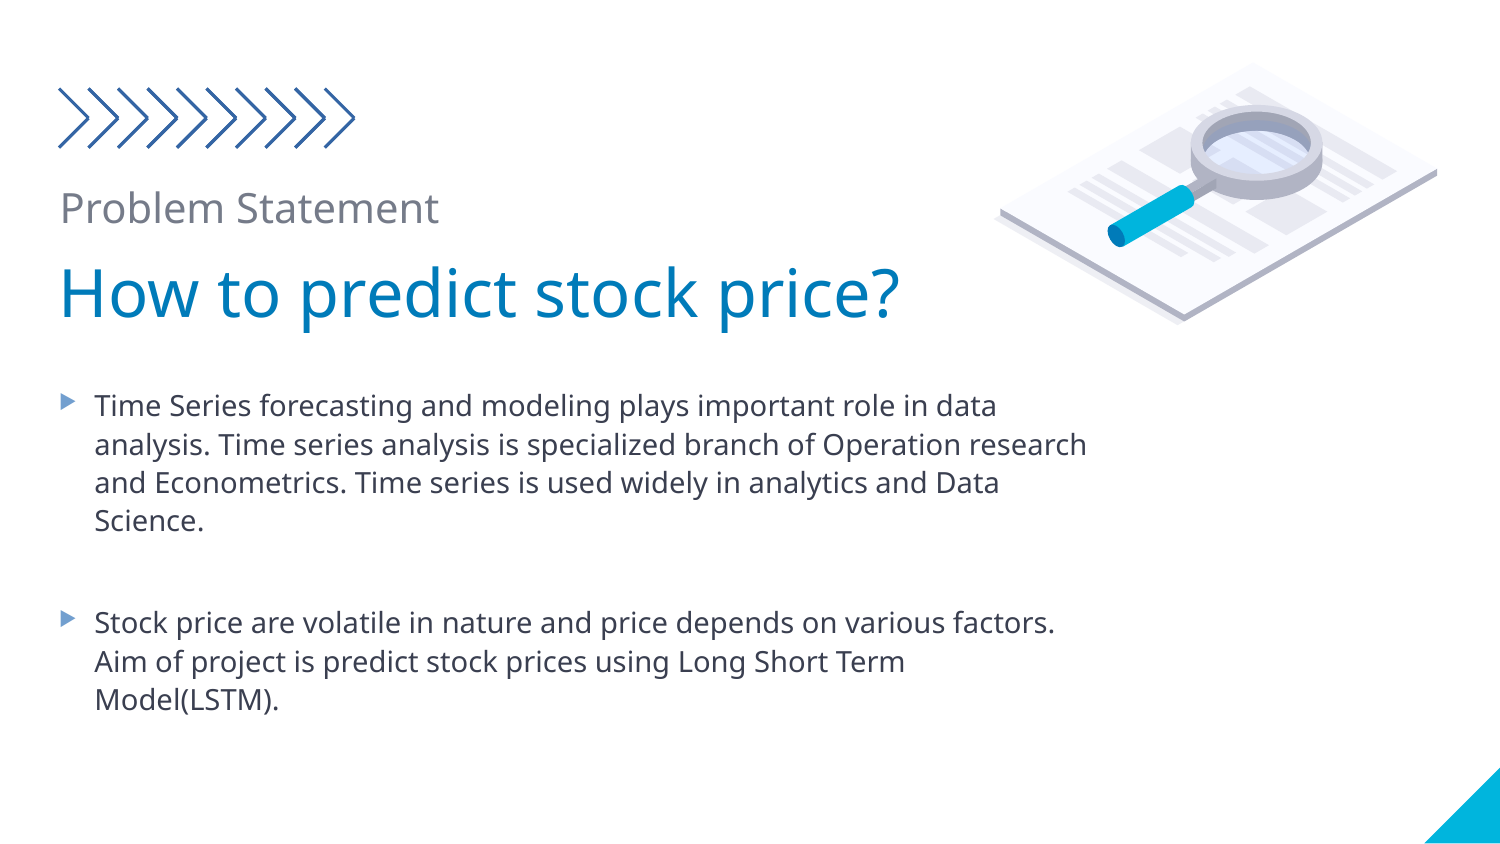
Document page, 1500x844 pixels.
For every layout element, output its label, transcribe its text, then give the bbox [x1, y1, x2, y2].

text_box How to predict stock price? [58, 266, 984, 355]
text_box Time Series forecasting and modeling plays important role in data analysis. Time series analysis is specialized branch of Operation research and Econometrics. Time series is used widely in analytics and Data Science. Stock price are volatile in nature and price depends on various factors. Aim of project is predict stock prices using Long Short Term Model(LSTM). [58, 383, 1093, 650]
text_box Problem Statement [59, 177, 827, 240]
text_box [993, 62, 1438, 326]
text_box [58, 88, 355, 148]
